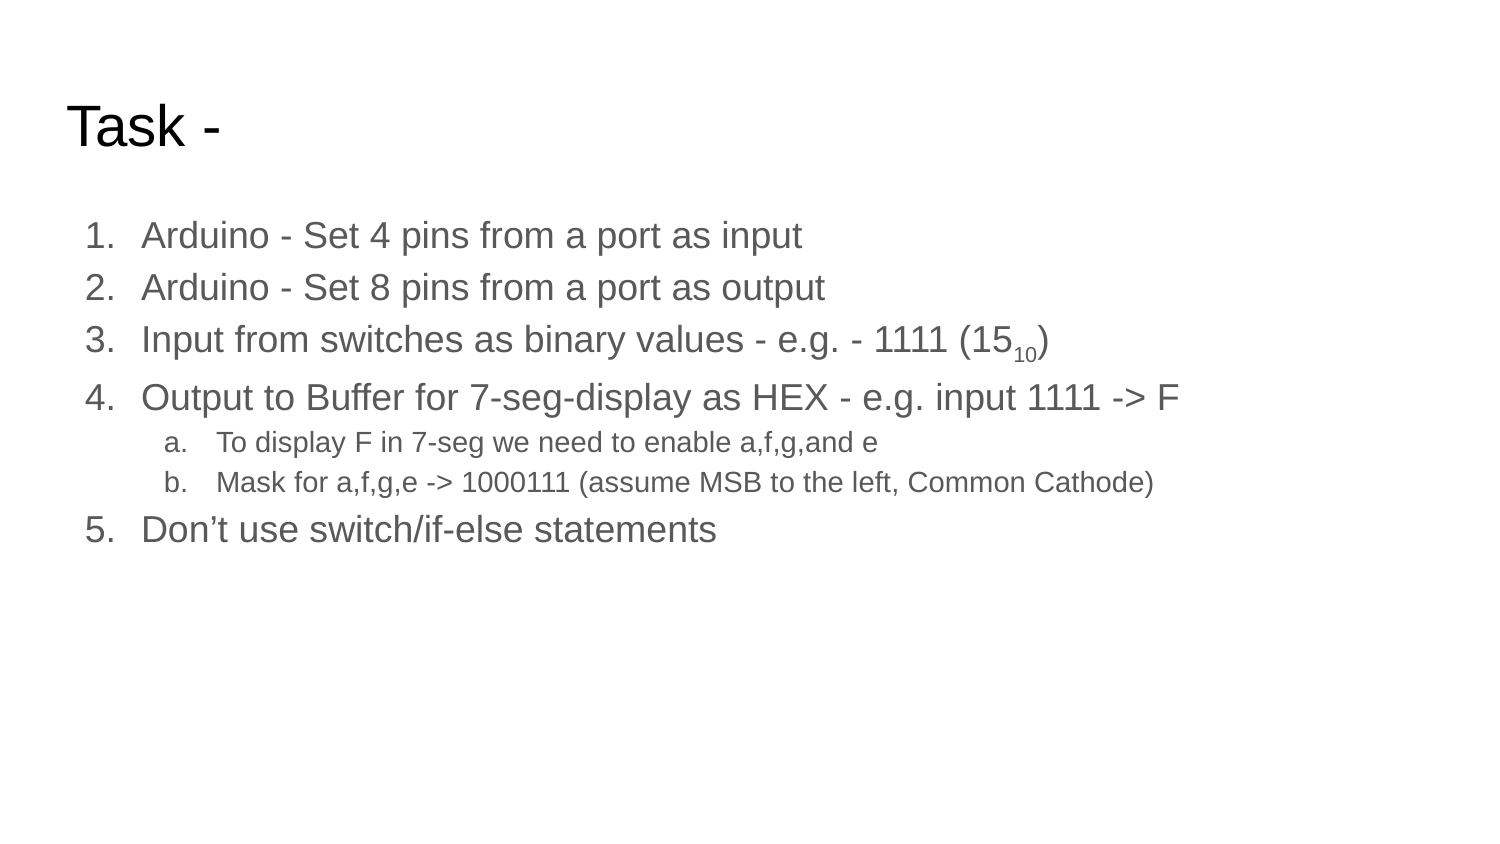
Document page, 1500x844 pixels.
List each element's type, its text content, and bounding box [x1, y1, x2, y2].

title Task - [51, 72, 1449, 167]
list Arduino - Set 4 pins from a port as input Arduino - Set 8 pins from a port as output Input from switches as binary values - e.g. - 1111 (1510) Output to Buffer for 7-seg-display as HEX - e.g. input 1111 -> F To display F in 7-seg we need to enable a,f,g,and e Mask for a,f,g,e -> 1000111 (assume MSB to the left, Common Cathode) Don’t use switch/if-else statements [51, 189, 1449, 750]
